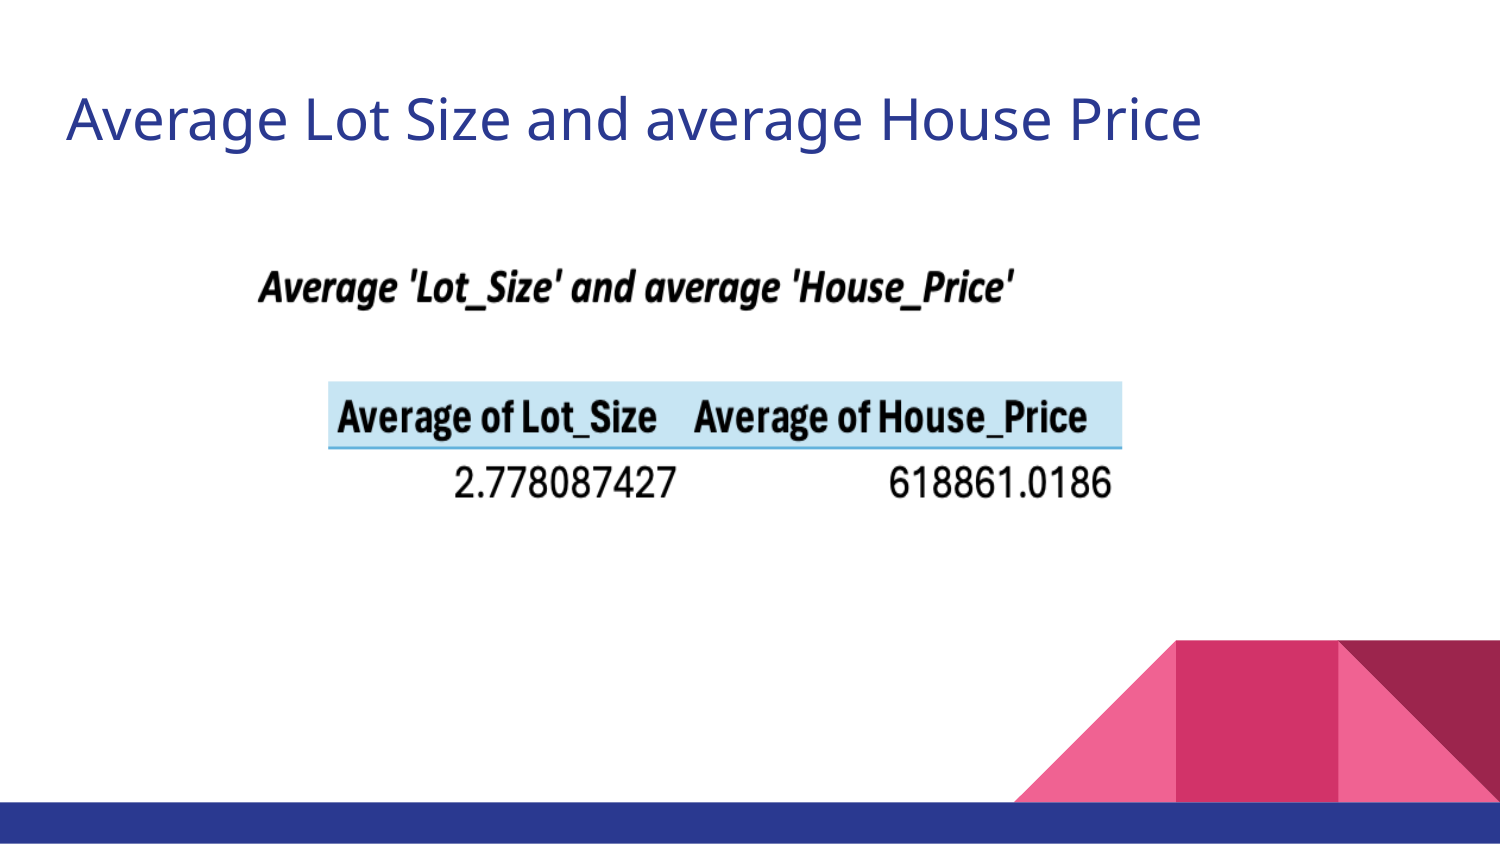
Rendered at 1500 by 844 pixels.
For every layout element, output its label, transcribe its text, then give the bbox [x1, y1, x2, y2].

picture [211, 230, 1215, 549]
title Average Lot Size and average House Price [51, 67, 1449, 167]
